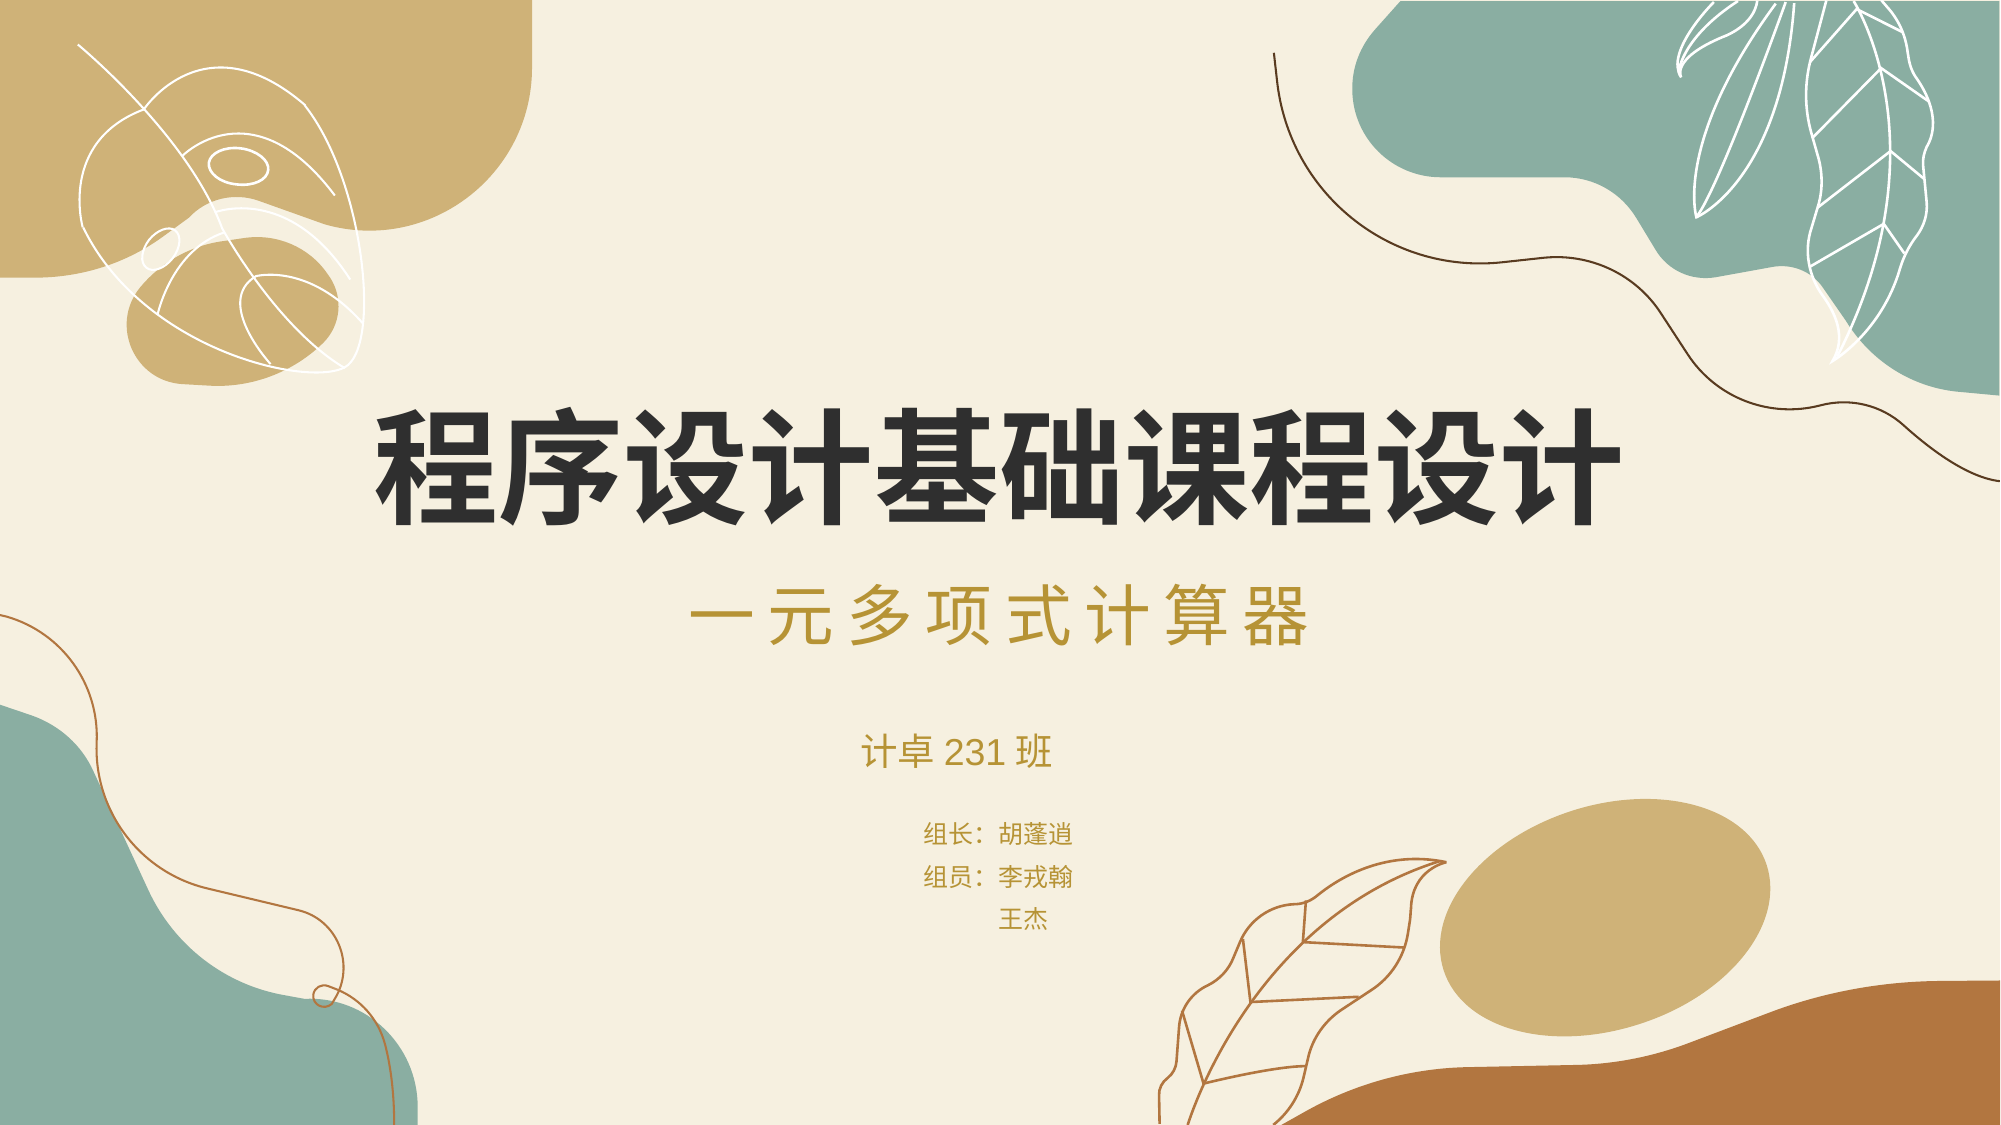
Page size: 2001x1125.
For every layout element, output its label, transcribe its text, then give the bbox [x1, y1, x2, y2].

list 组长：胡蓬逍 组员：李戎翰 王杰 [354, 811, 1644, 997]
list 计卓231班 [354, 720, 1644, 766]
title 程序设计基础课程设计 [354, 178, 1644, 548]
subtitle 一元多项式计算器 [354, 566, 1644, 675]
